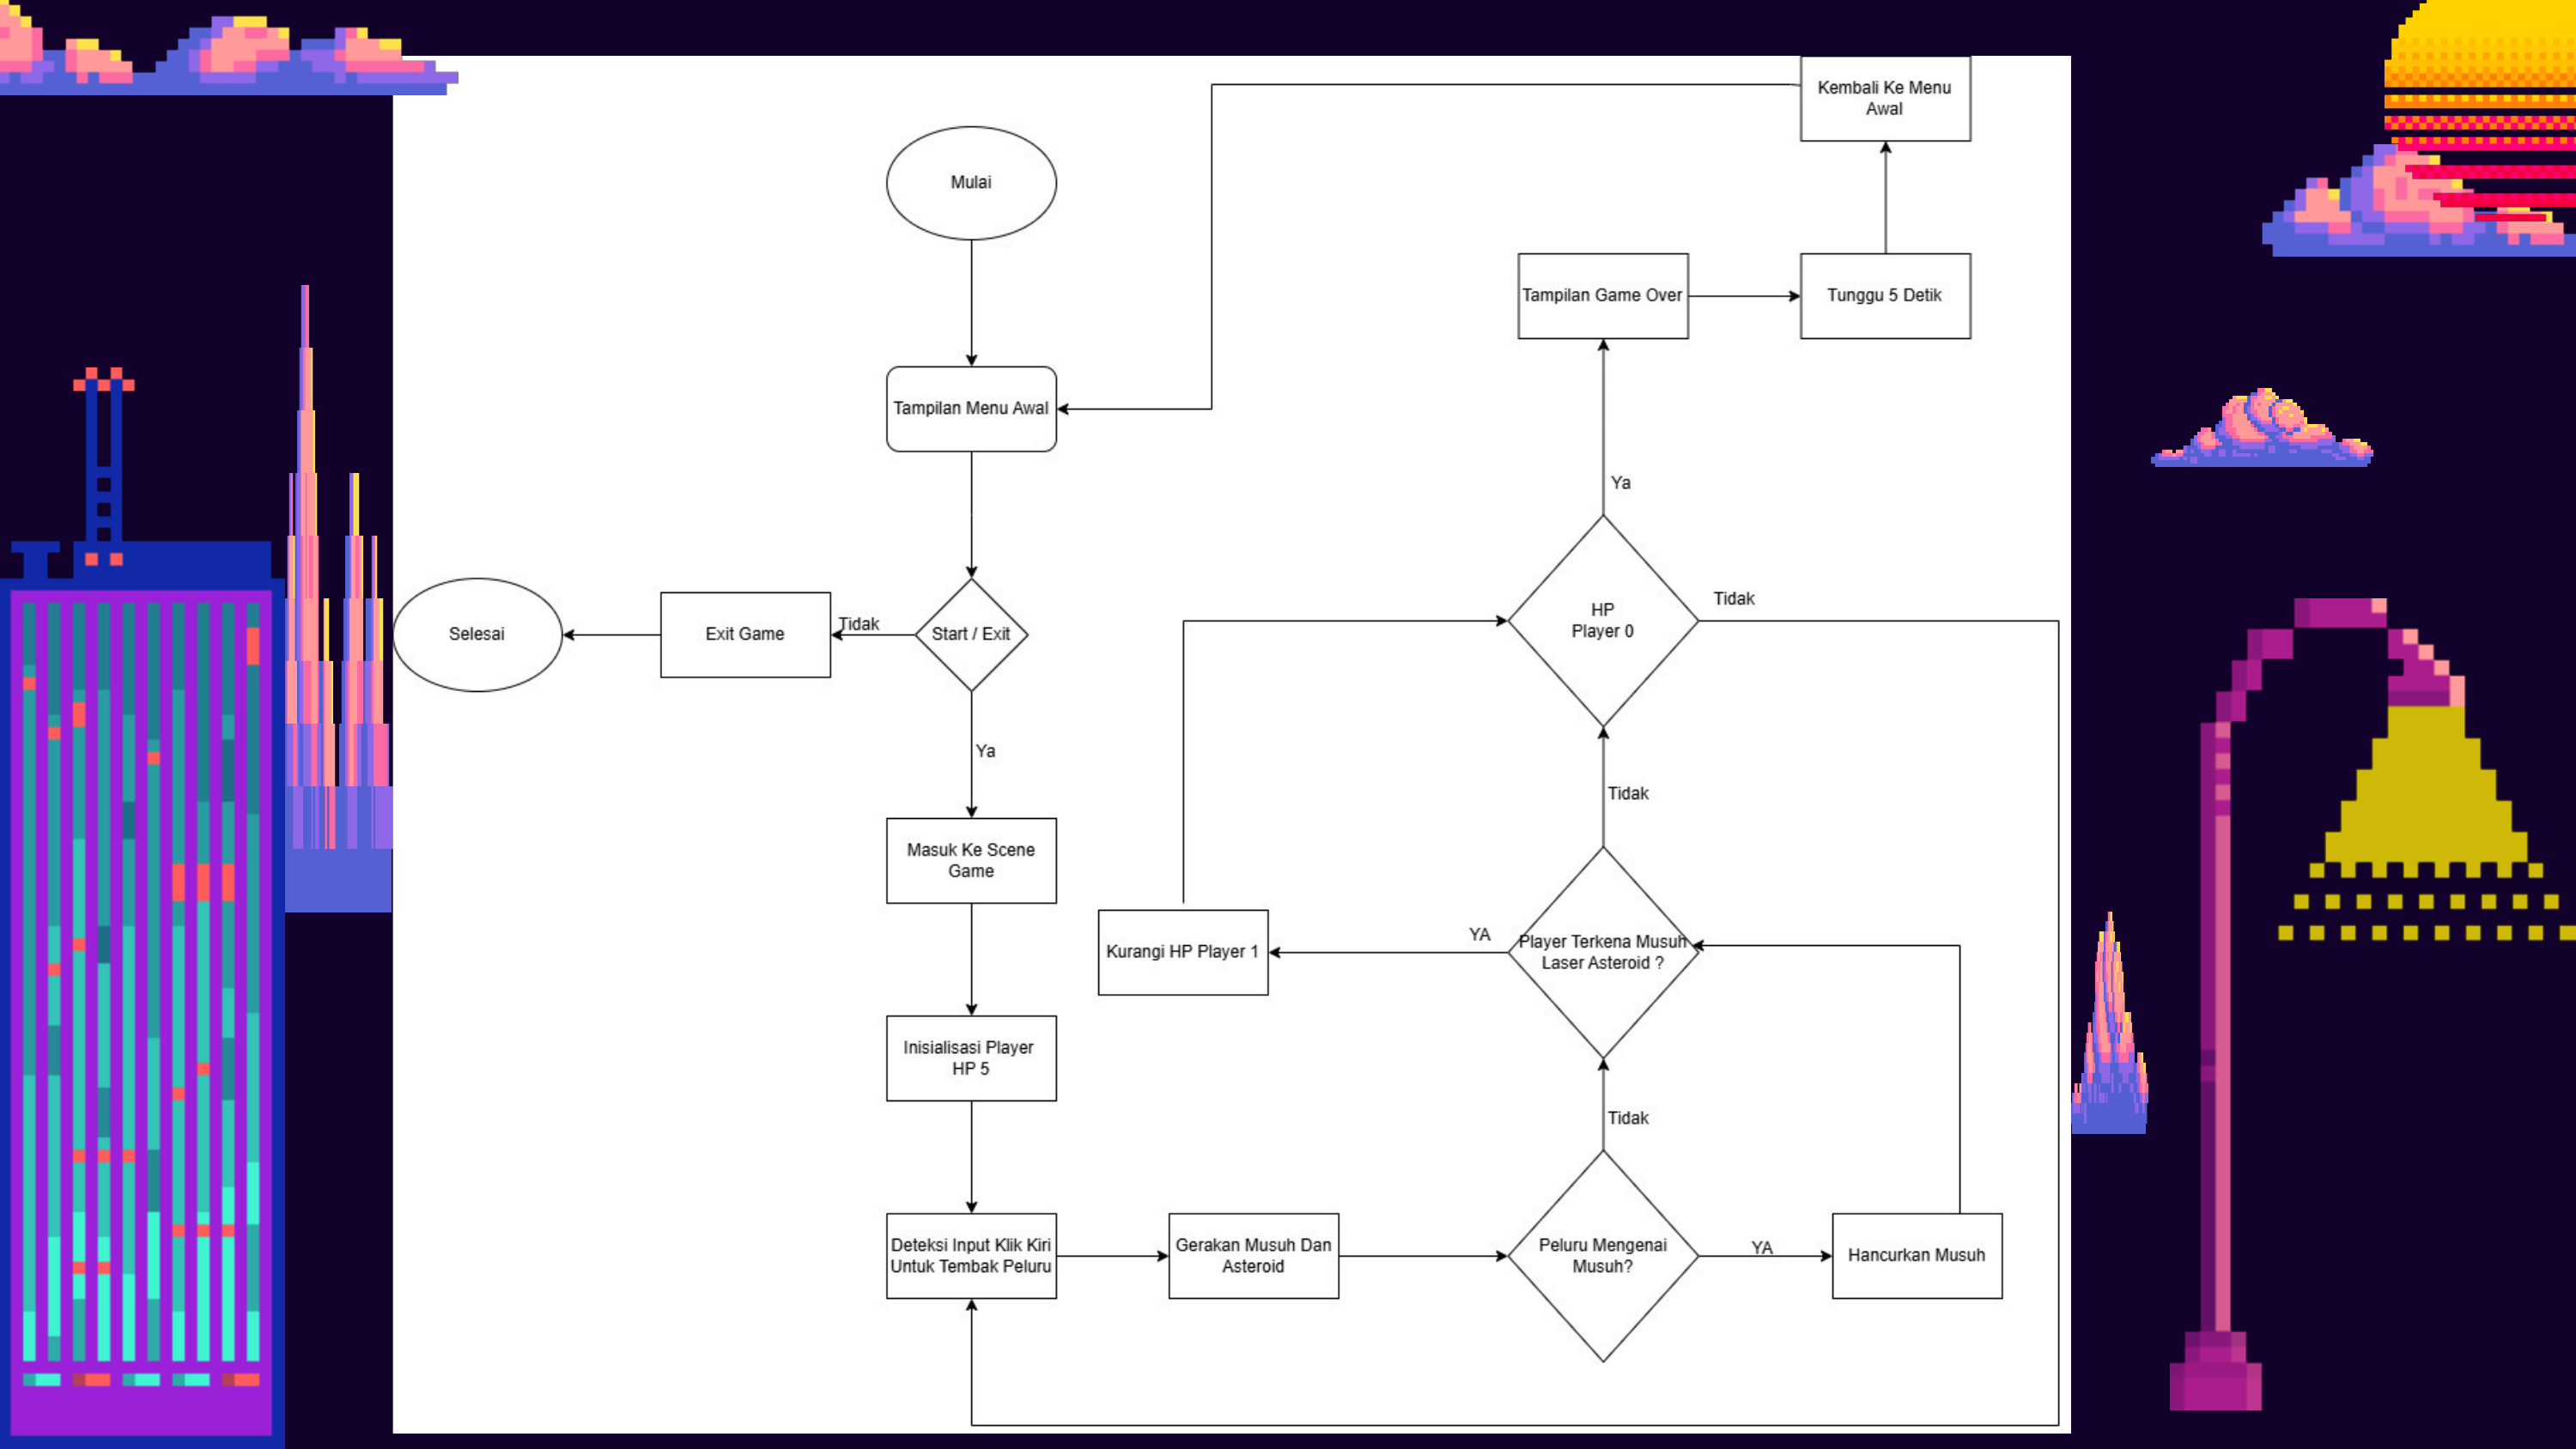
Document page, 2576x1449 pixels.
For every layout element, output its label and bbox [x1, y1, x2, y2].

text_box [0, 0, 459, 95]
text_box [2151, 388, 2374, 467]
text_box [0, 367, 285, 1449]
text_box [281, 285, 392, 912]
text_box [2170, 598, 2576, 1410]
text_box [2262, 144, 2576, 257]
text_box [2071, 912, 2148, 1134]
text_box [392, 56, 2071, 1434]
text_box [2385, 0, 2576, 221]
